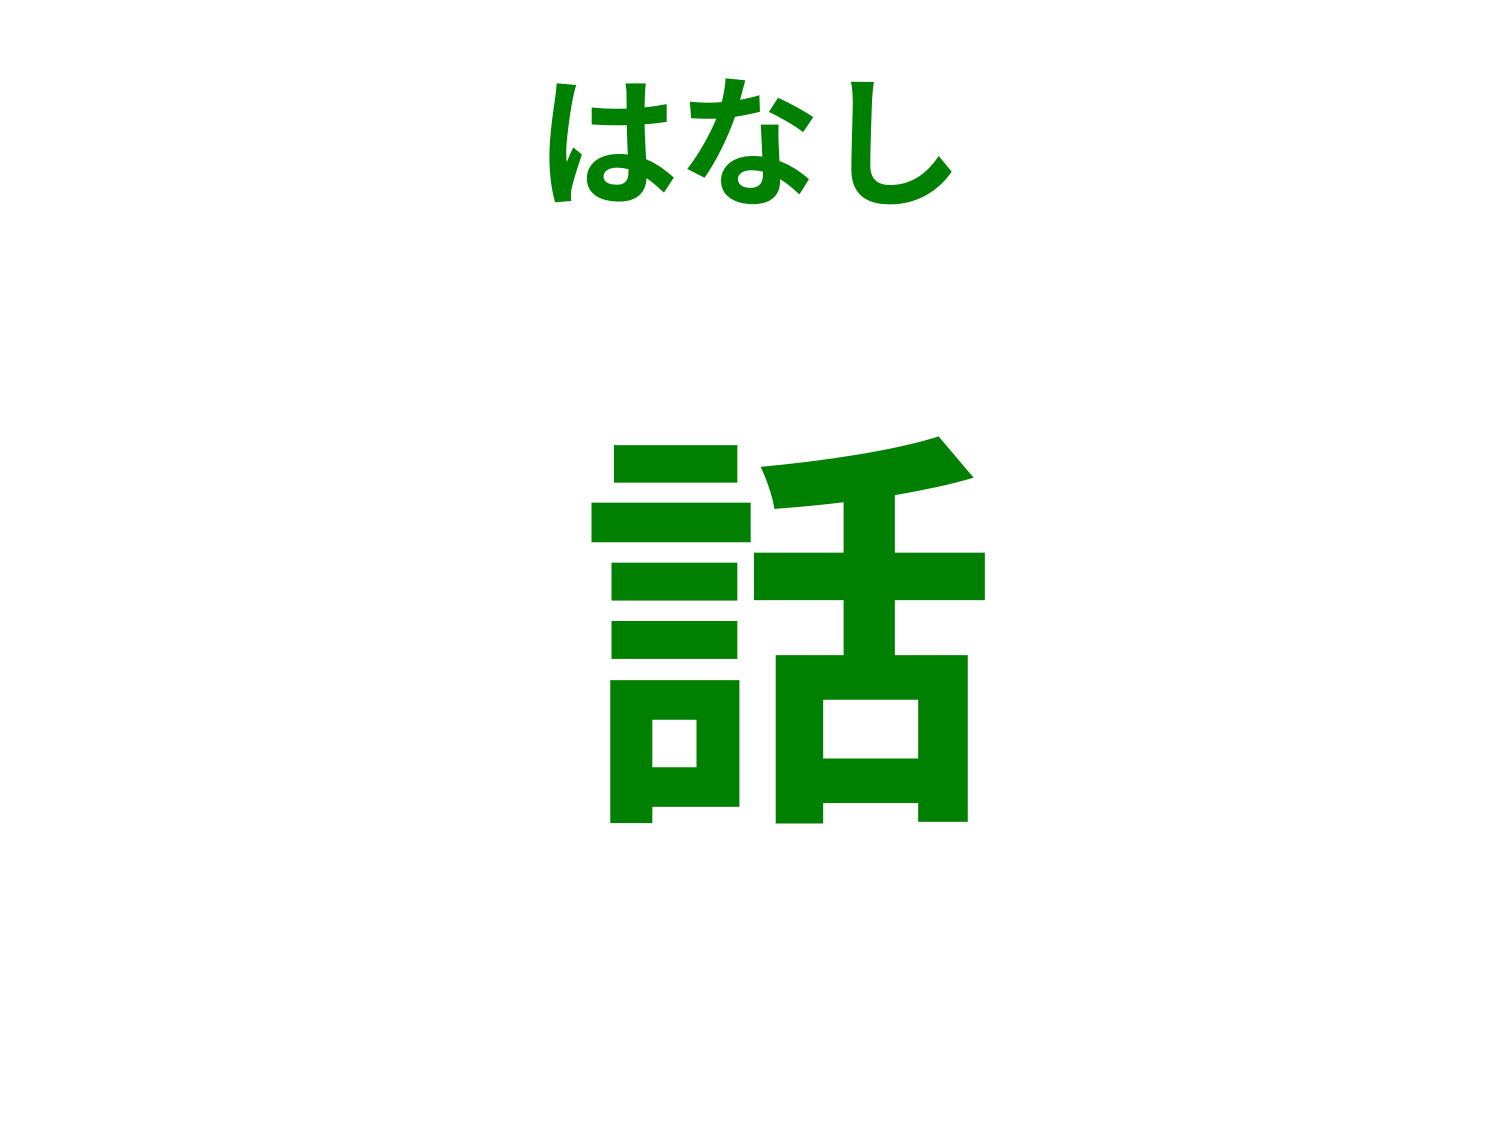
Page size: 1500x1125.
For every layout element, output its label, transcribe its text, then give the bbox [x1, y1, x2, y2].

title はなし [75, 45, 1425, 233]
list 話 [150, 362, 1425, 1005]
